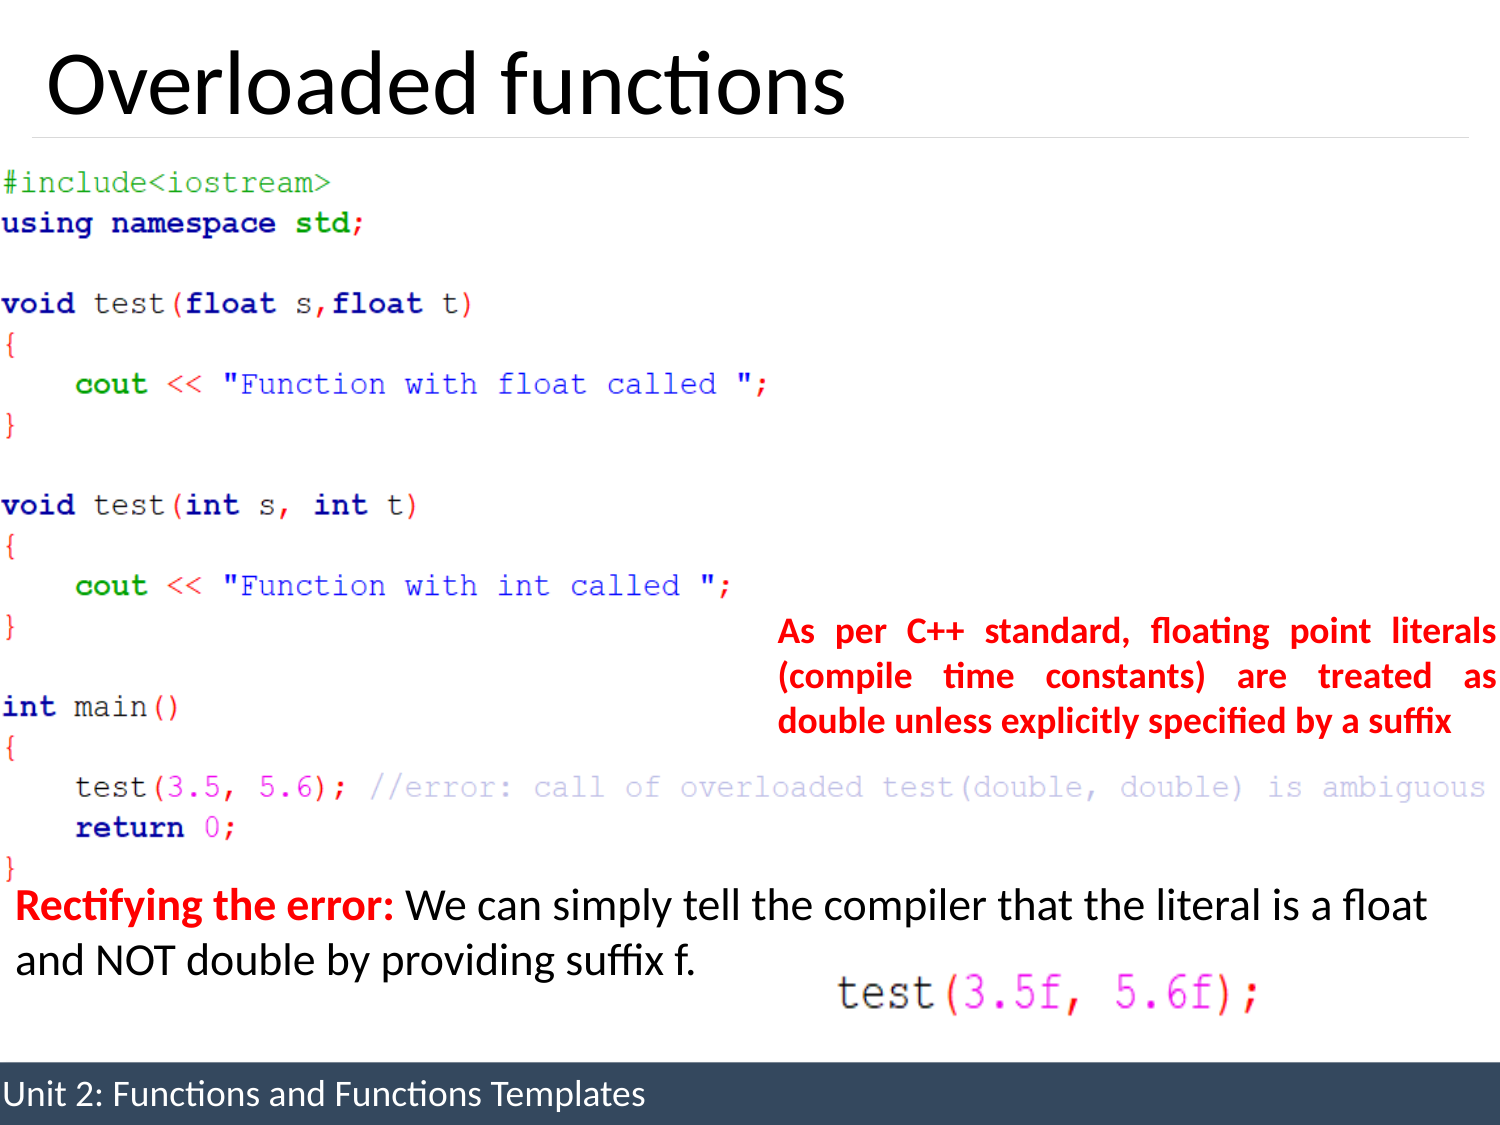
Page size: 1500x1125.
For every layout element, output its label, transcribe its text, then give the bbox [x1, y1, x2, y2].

text_box Rectifying the error: We can simply tell the compiler that the literal is a float and NOT double by providing suffix f. [0, 896, 1487, 993]
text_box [0, 1055, 1500, 1125]
picture [0, 166, 1500, 888]
title Overloaded functions [44, 21, 1462, 165]
picture [828, 953, 1263, 1038]
